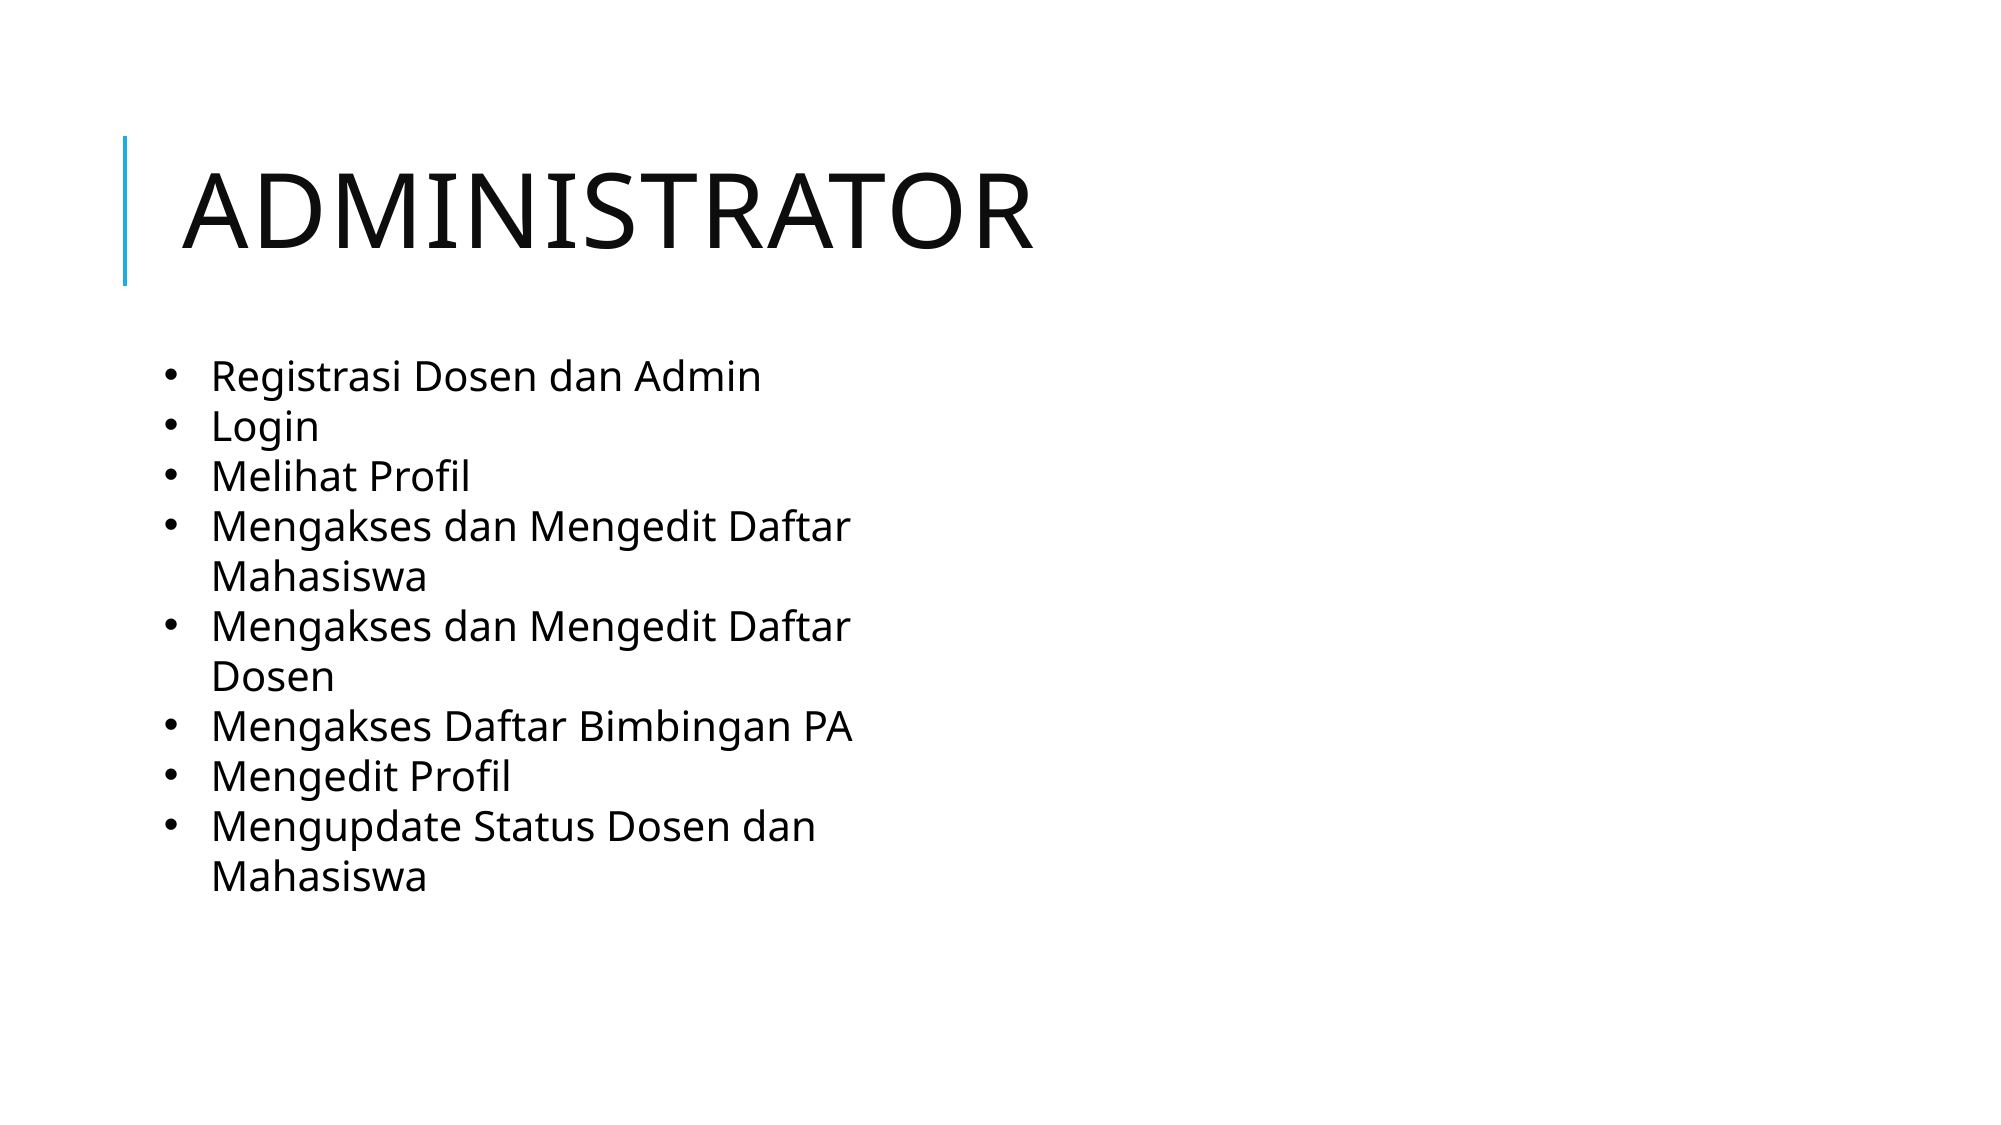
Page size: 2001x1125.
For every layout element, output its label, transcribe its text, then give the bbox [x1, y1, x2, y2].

text_box Registrasi Dosen dan Admin Login Melihat Profil Mengakses dan Mengedit Daftar Mahasiswa Mengakses dan Mengedit Daftar Dosen Mengakses Daftar Bimbingan PA Mengedit Profil Mengupdate Status Dosen dan Mahasiswa [148, 341, 966, 907]
title Administrator [168, 96, 1763, 342]
